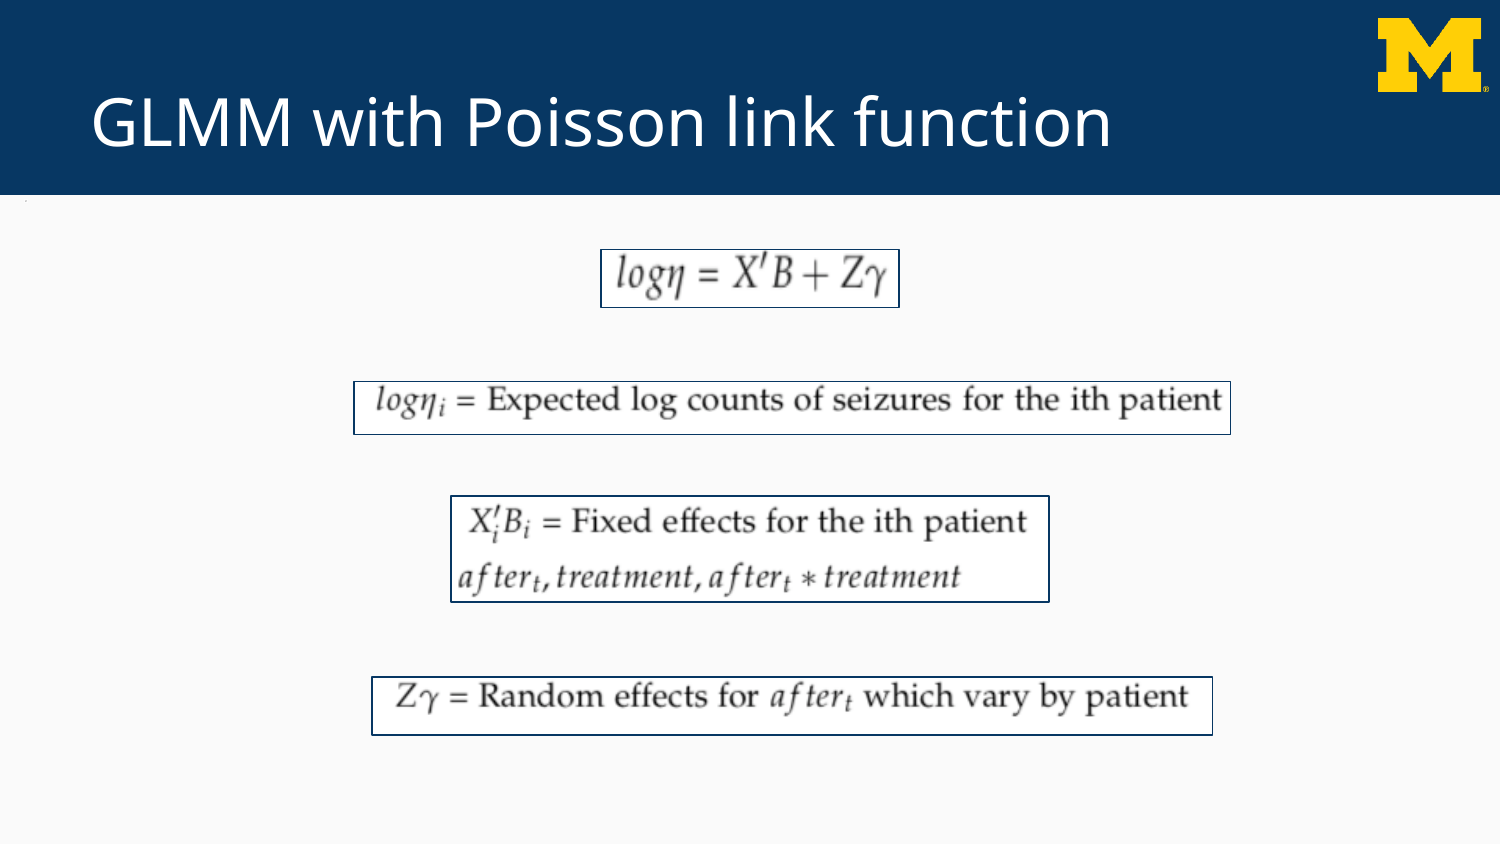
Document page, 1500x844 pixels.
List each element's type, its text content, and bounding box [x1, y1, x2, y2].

title GLMM with Poisson link function [75, 0, 1292, 175]
picture [354, 382, 1231, 435]
picture [1378, 18, 1489, 92]
picture [372, 677, 1213, 735]
picture [451, 496, 1049, 602]
picture [601, 249, 899, 307]
